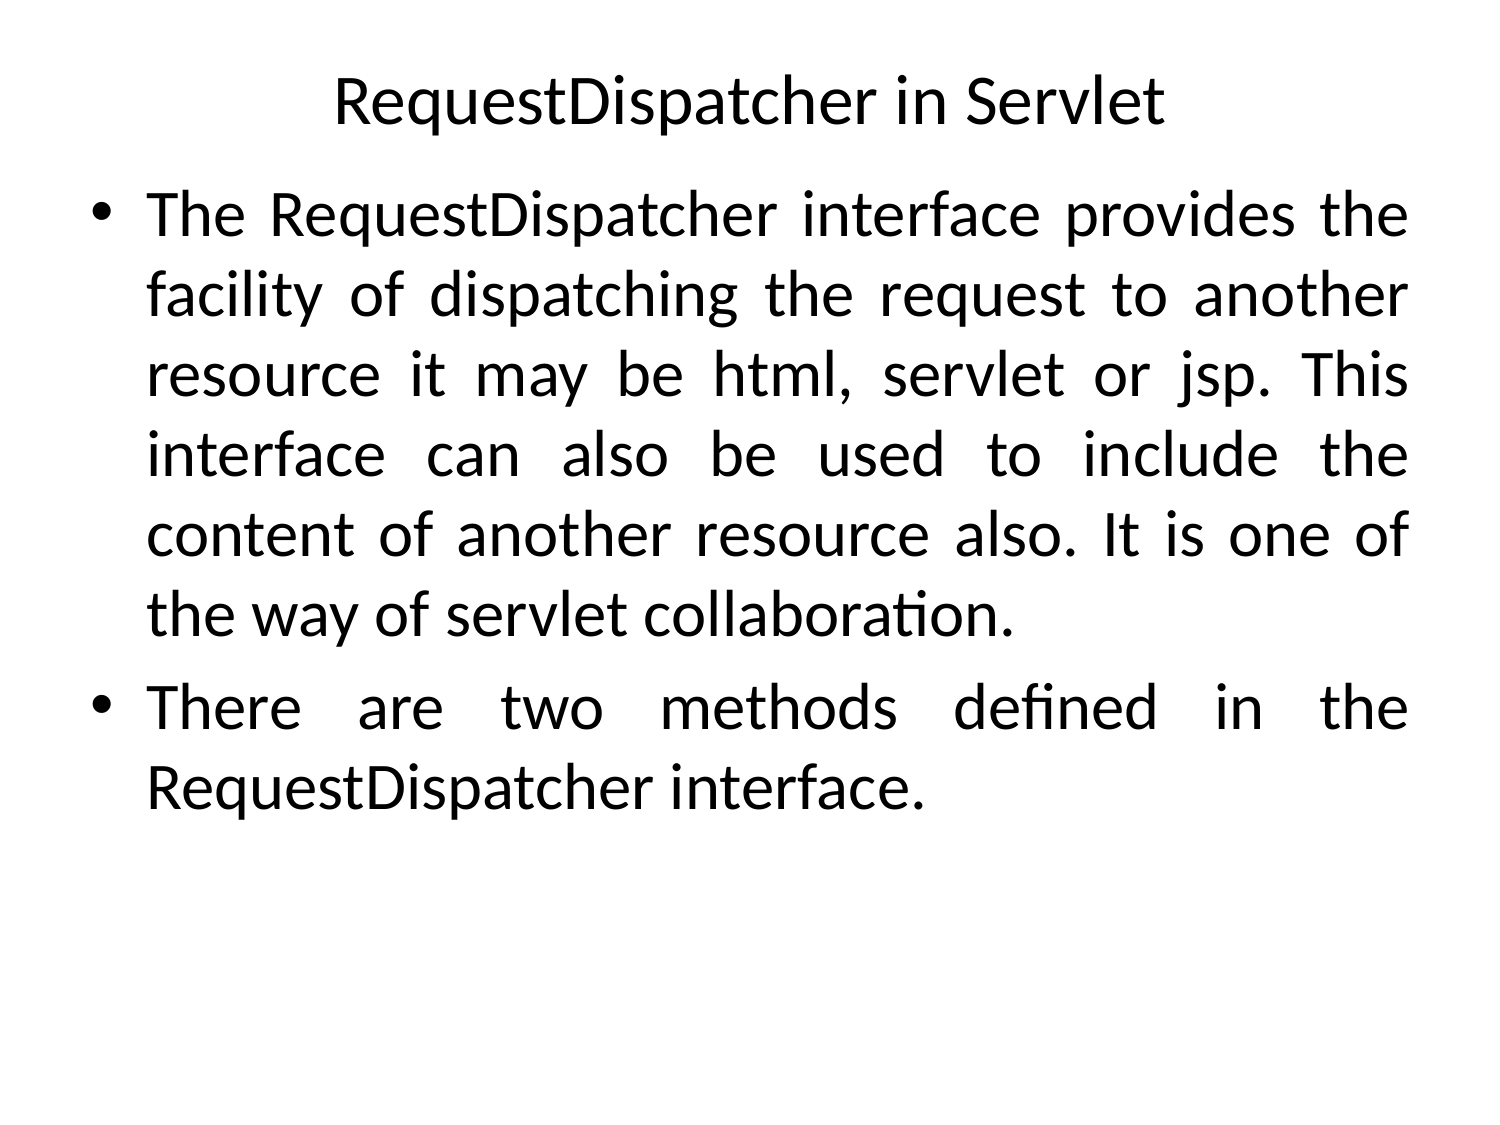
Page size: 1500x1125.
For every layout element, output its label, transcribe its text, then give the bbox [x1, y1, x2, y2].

list The RequestDispatcher interface provides the facility of dispatching the request to another resource it may be html, servlet or jsp. This interface can also be used to include the content of another resource also. It is one of the way of servlet collaboration. There are two methods defined in the RequestDispatcher interface. [75, 162, 1425, 1005]
title RequestDispatcher in Servlet [75, 45, 1425, 162]
